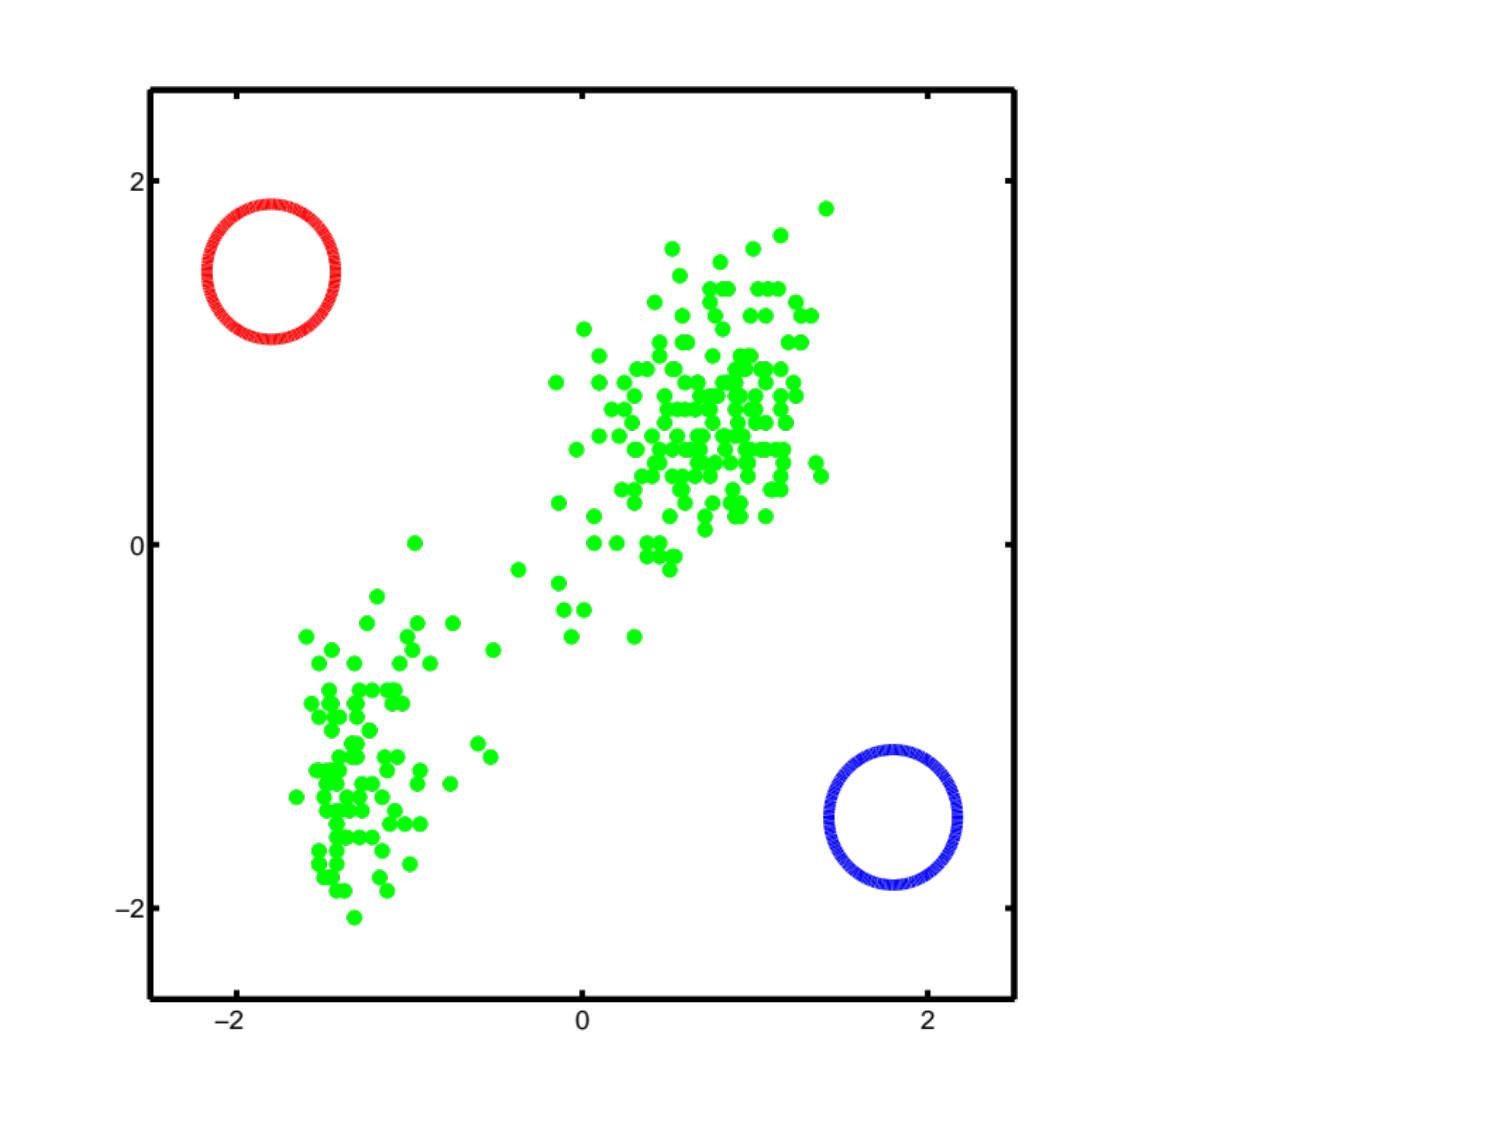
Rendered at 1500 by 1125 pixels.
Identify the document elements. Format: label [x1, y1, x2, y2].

picture [0, 0, 1126, 1125]
